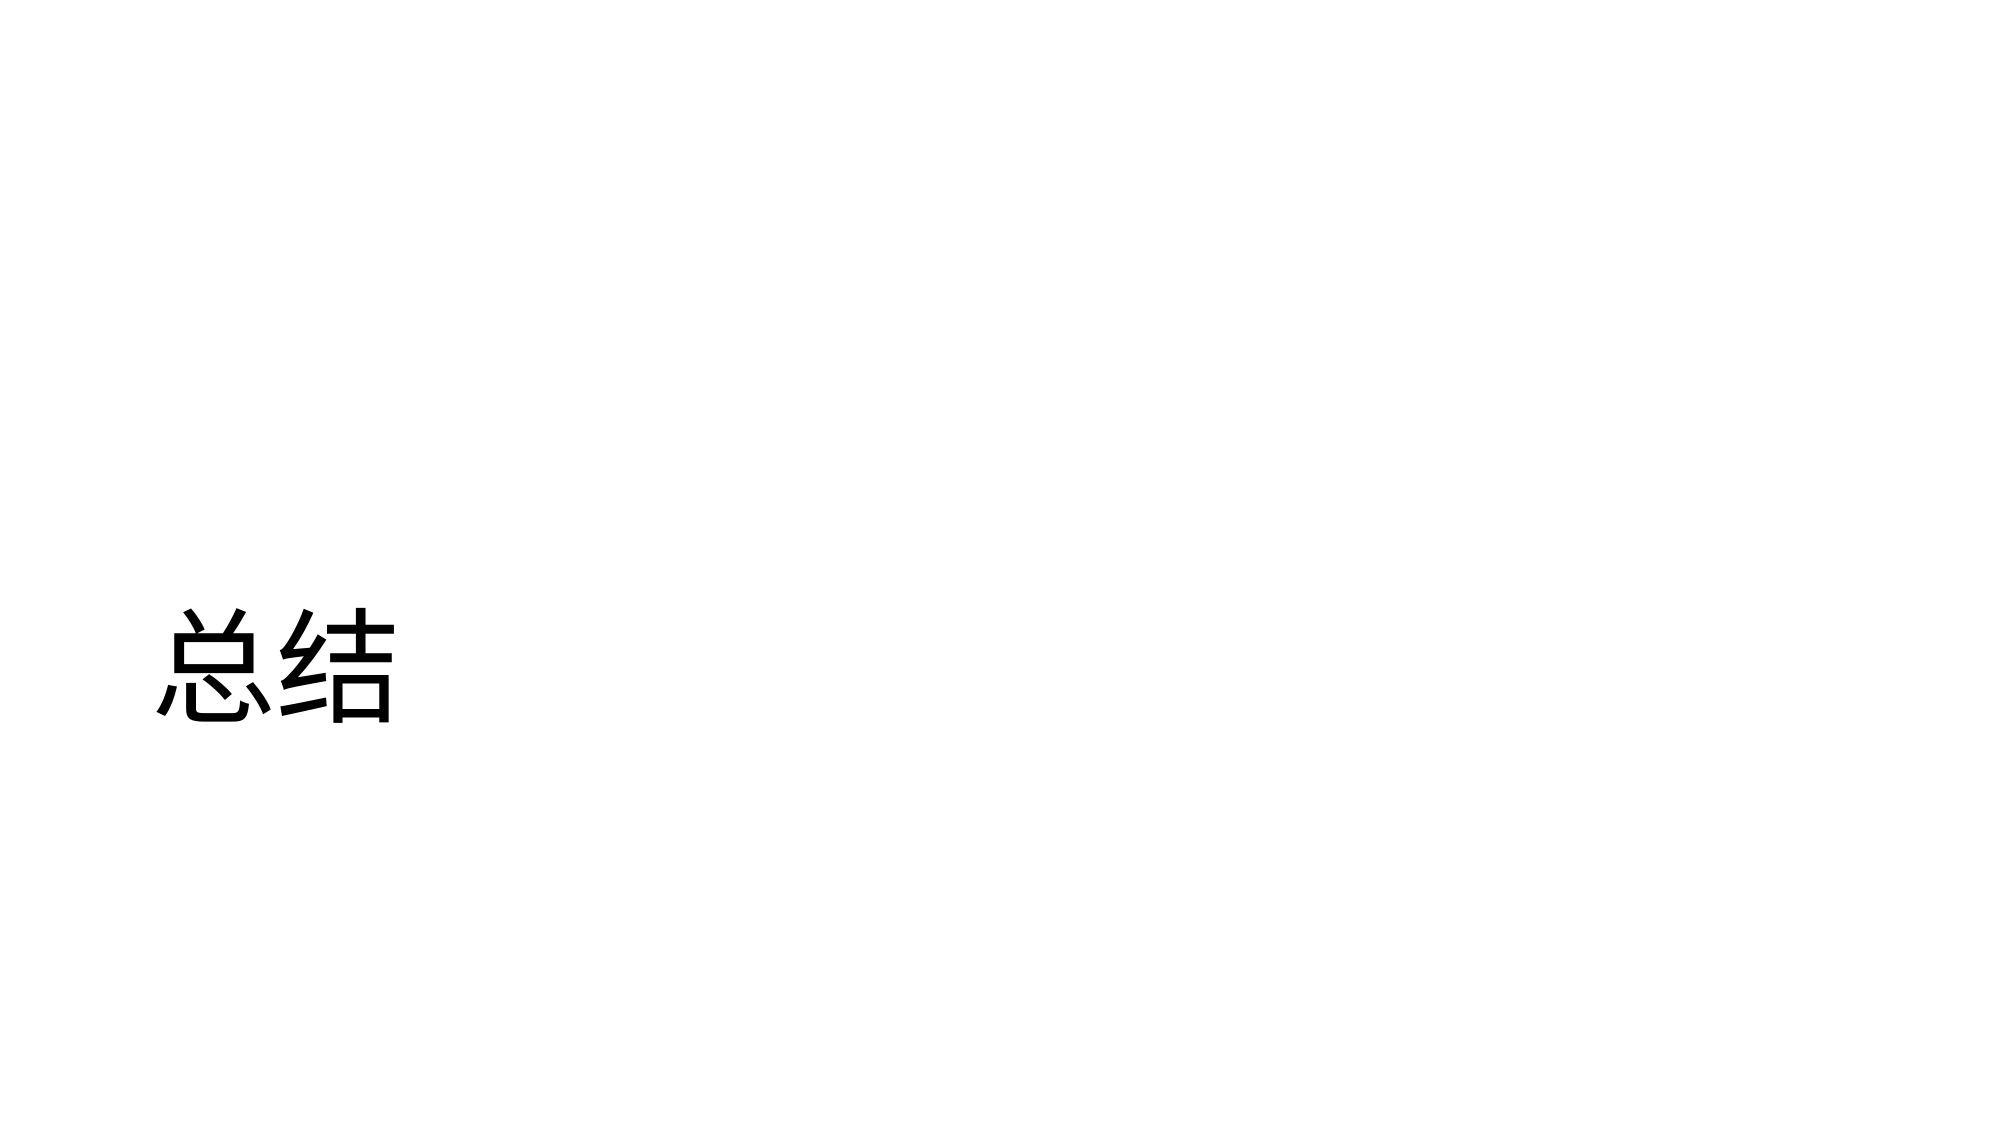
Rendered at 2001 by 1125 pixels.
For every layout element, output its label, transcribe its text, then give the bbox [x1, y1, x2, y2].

title 总结 [136, 280, 1862, 749]
